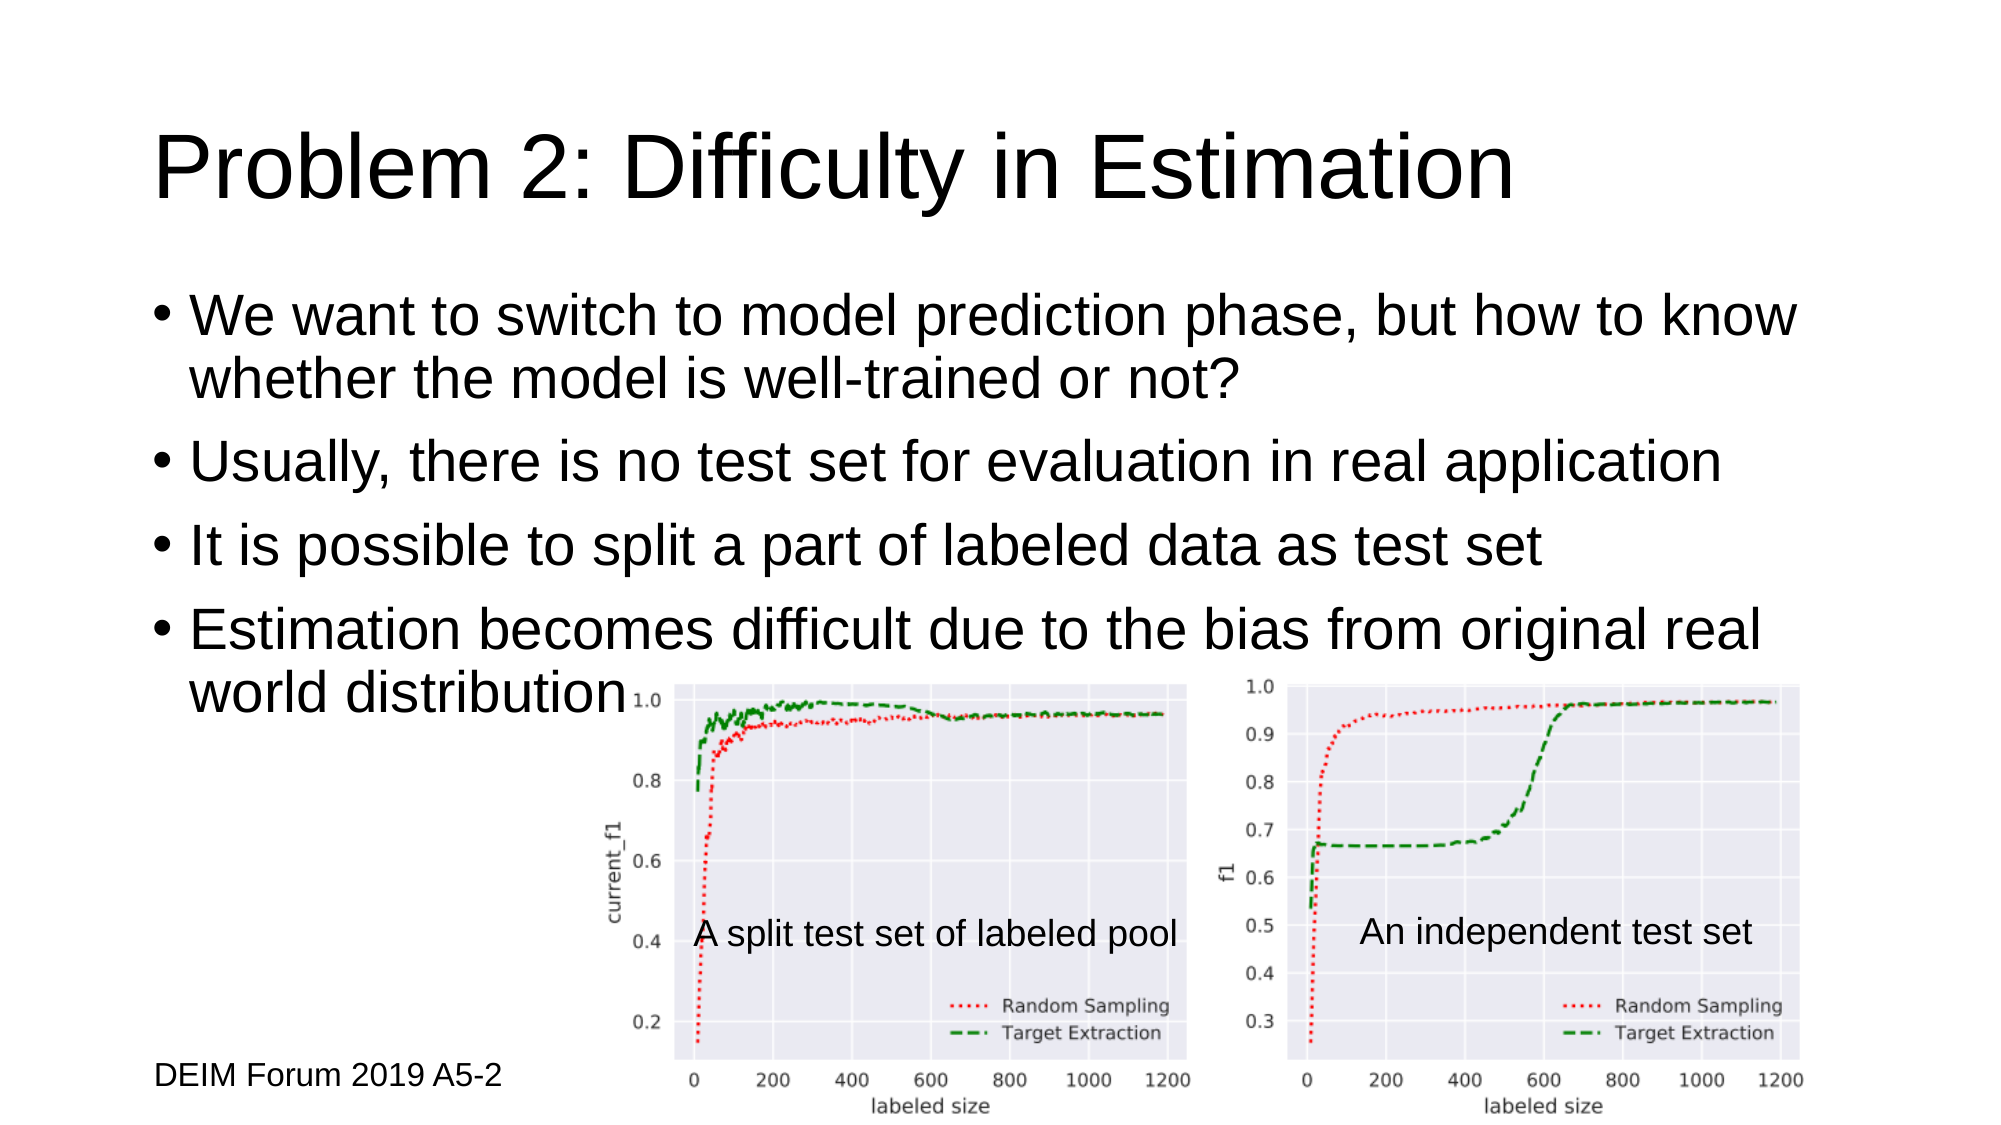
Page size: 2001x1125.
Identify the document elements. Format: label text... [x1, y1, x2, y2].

title Problem 2: Difficulty in Estimation [137, 59, 1863, 277]
footer DEIM Forum 2019 A5-2 [137, 1042, 520, 1103]
list We want to switch to model prediction phase, but how to know whether the model is well-trained or not? Usually, there is no test set for evaluation in real application It is possible to split a part of labeled data as test set Estimation becomes difficult due to the bias from original real world distribution [137, 277, 1863, 992]
picture [592, 625, 1863, 1119]
